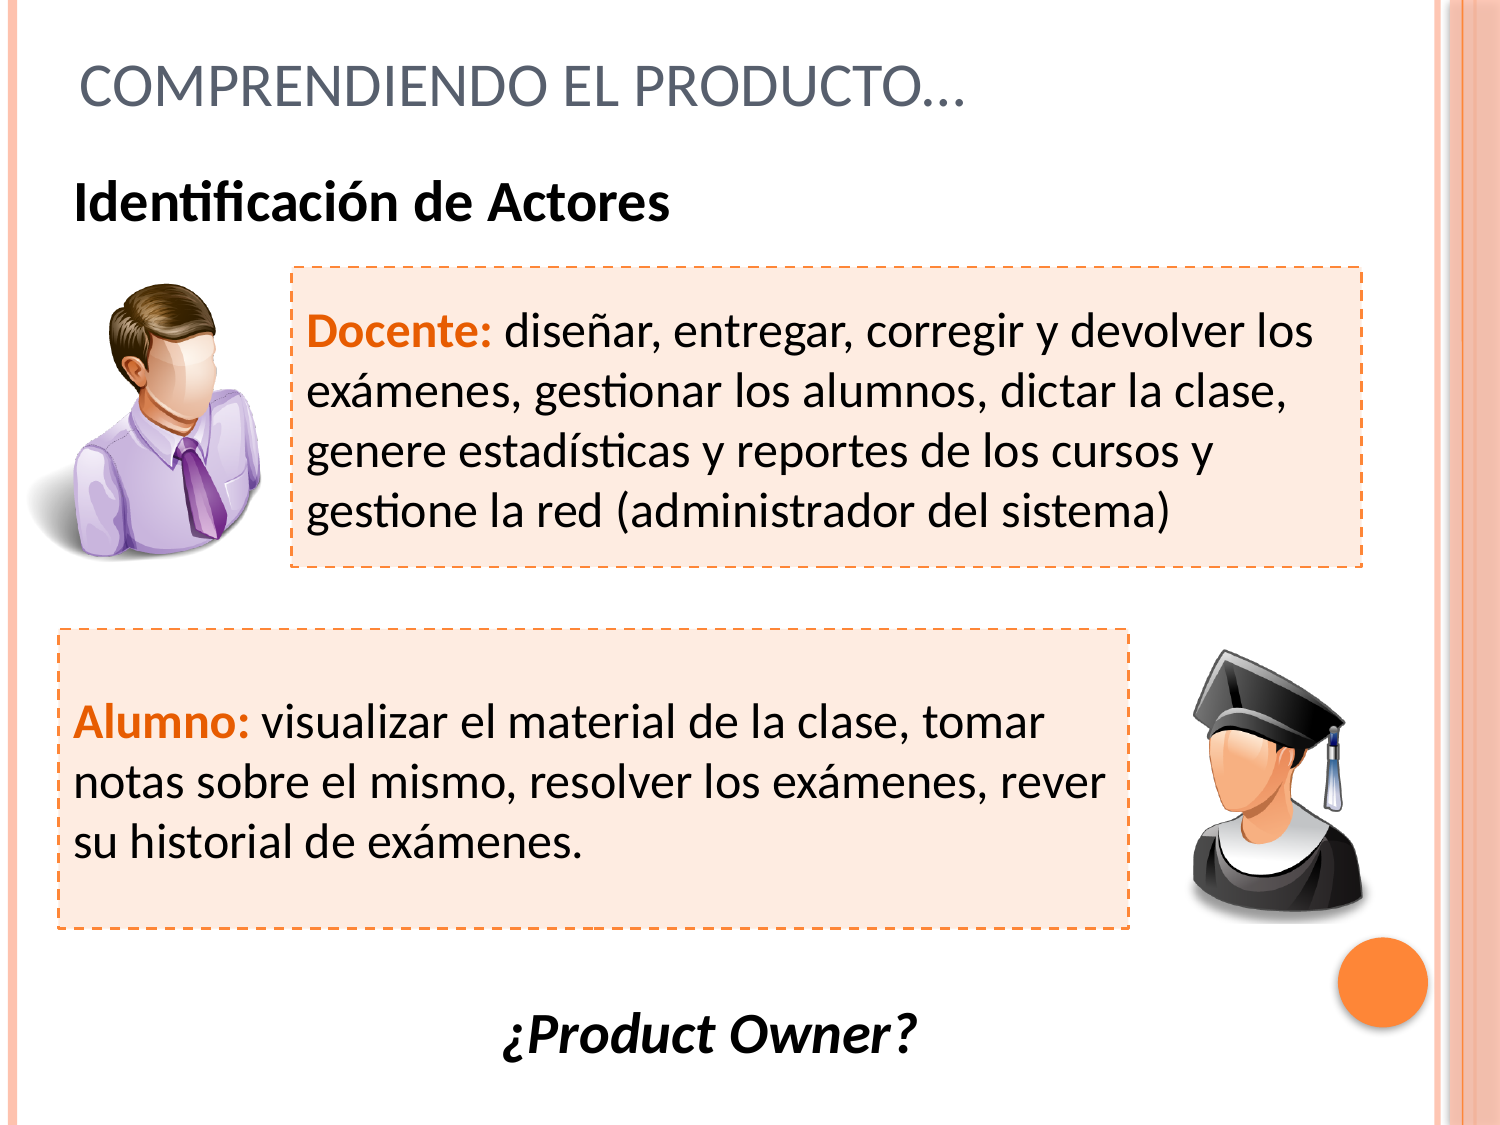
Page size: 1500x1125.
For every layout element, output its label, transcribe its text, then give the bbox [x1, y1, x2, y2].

text_box Identificación de Actores [58, 155, 1362, 241]
text_box ¿Product Owner? [486, 987, 934, 1073]
text_box Docente: diseñar, entregar, corregir y devolver los exámenes, gestionar los alumnos, dictar la clase, genere estadísticas y reportes de los cursos y gestione la red (administrador del sistema) [291, 267, 1362, 567]
text_box Alumno: visualizar el material de la clase, tomar notas sobre el mismo, resolver los exámenes, rever su historial de exámenes. [58, 628, 1129, 929]
picture [0, 278, 287, 568]
picture [1127, 646, 1405, 924]
title Comprendiendo el producto… [64, 30, 1290, 127]
